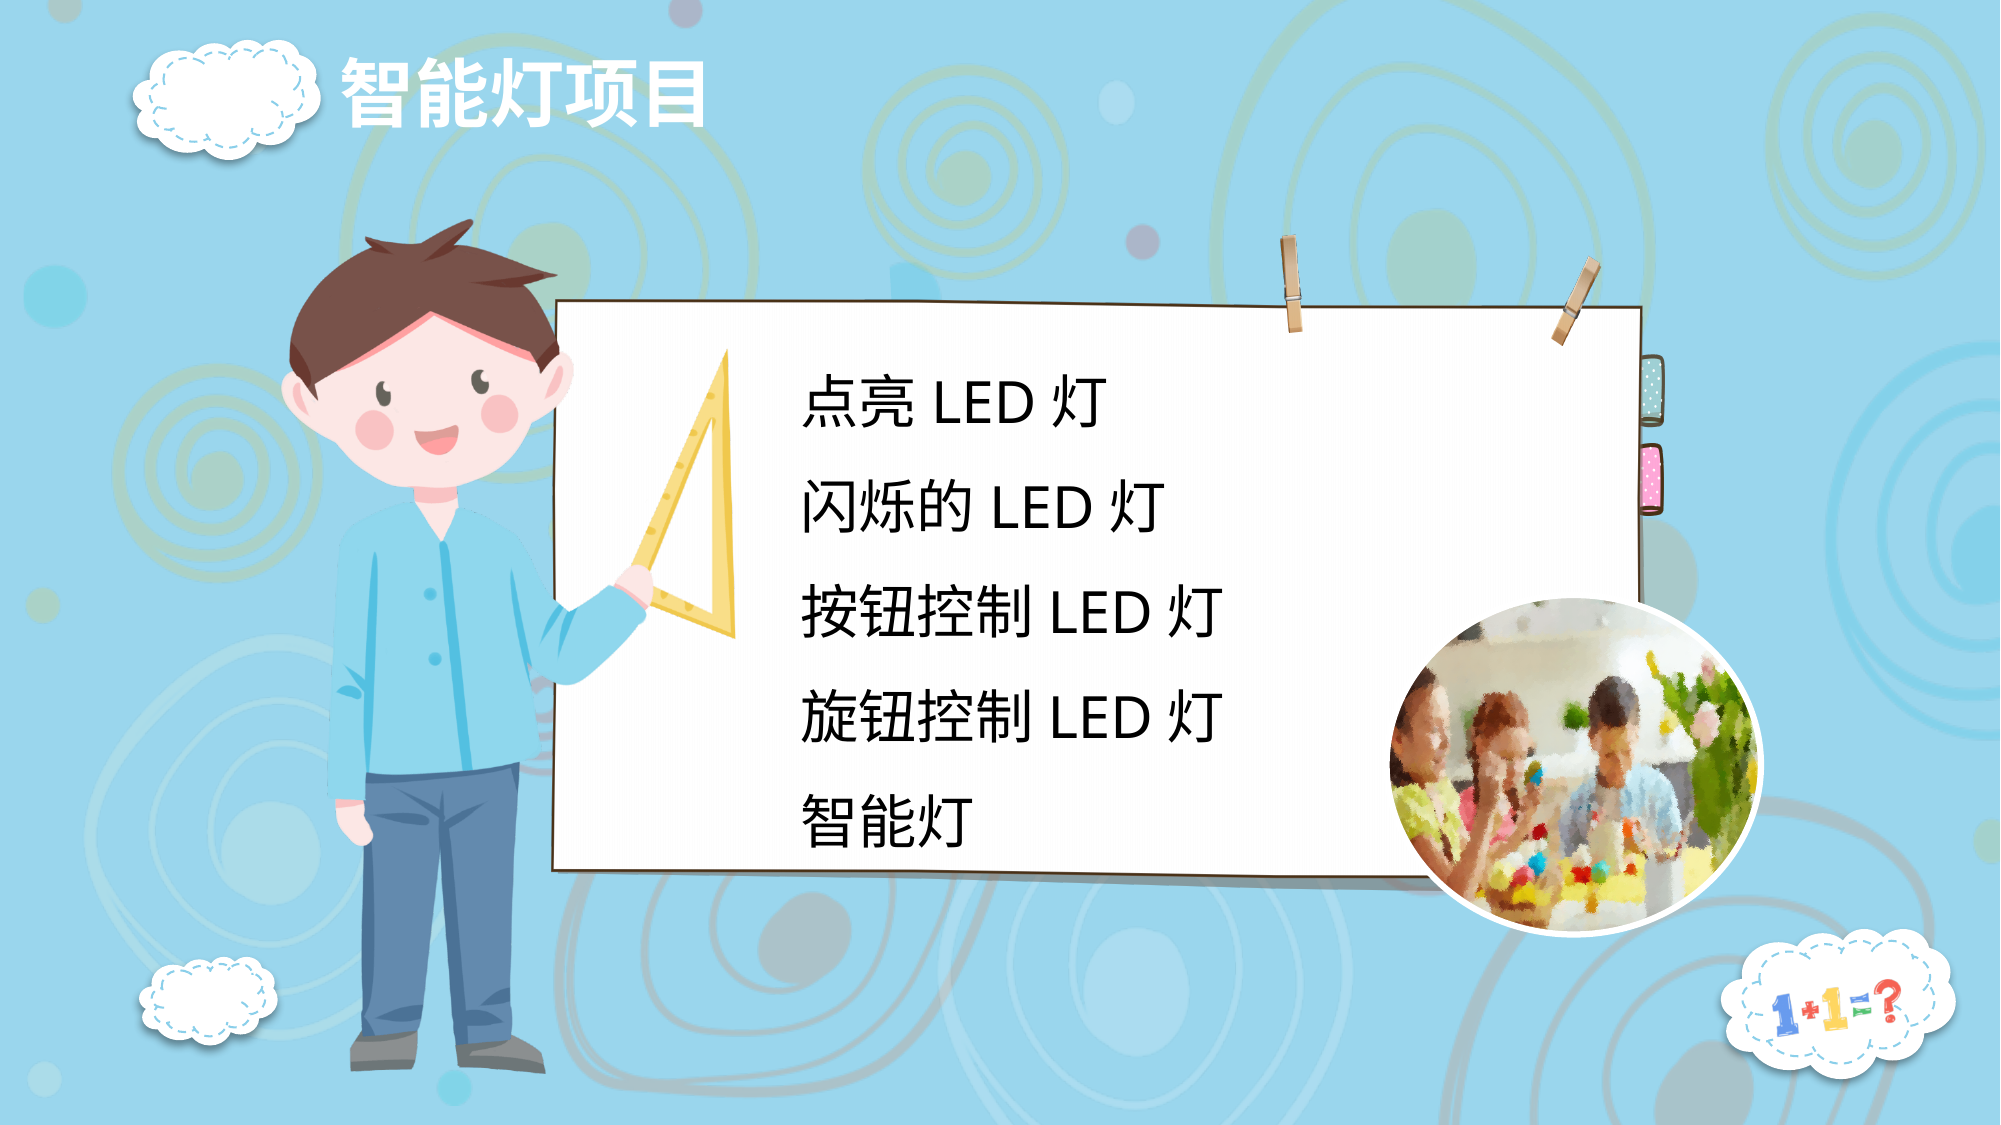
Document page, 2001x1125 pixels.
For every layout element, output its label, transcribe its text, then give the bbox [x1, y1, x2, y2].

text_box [139, 956, 278, 1046]
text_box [132, 39, 321, 159]
picture [0, 142, 1761, 1125]
text_box 智能灯项目 [324, 39, 1387, 145]
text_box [1721, 928, 1956, 1079]
